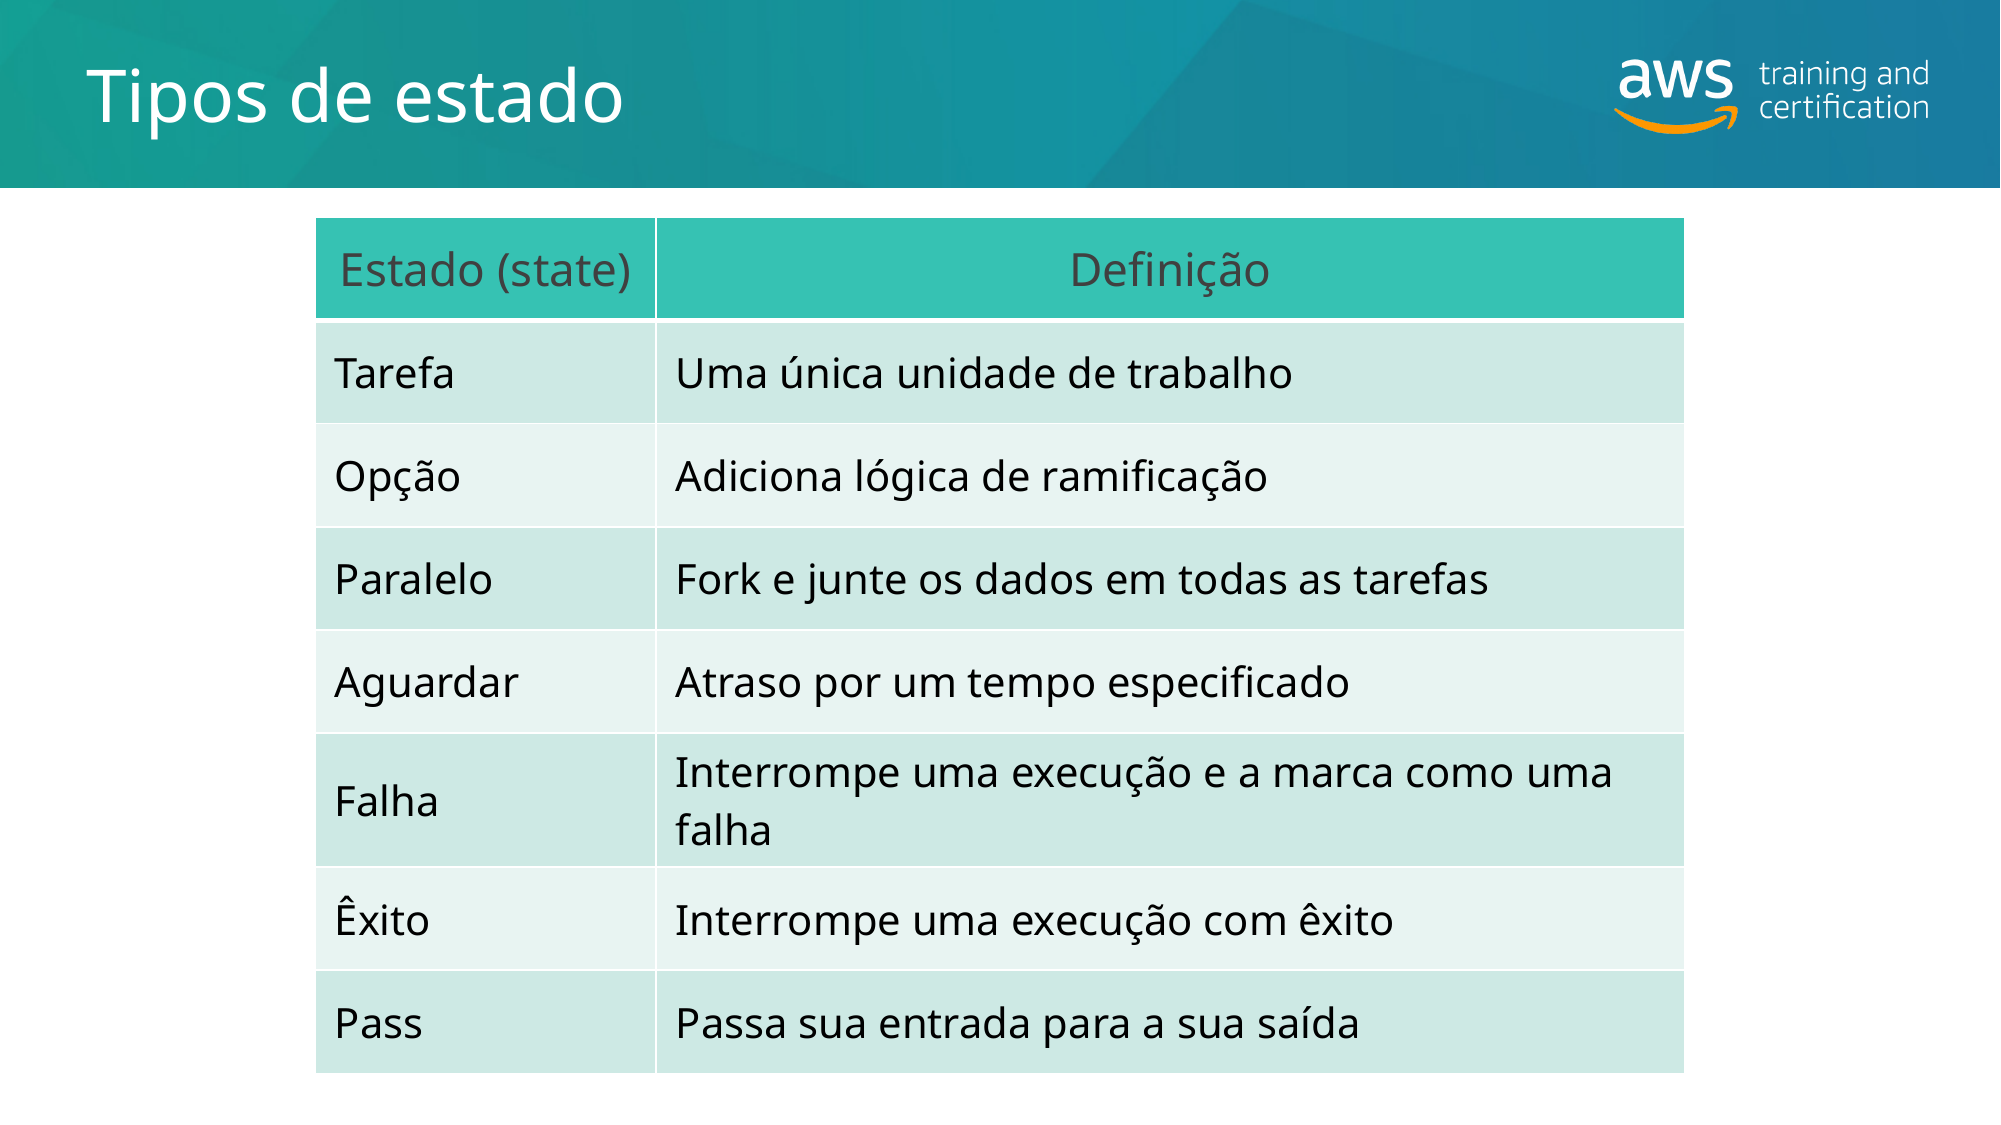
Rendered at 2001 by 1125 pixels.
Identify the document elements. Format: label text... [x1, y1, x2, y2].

picture [0, 0, 2000, 188]
table_cell Interrompe uma execução e a marca como uma falha [657, 734, 1684, 866]
table_cell Aguardar [316, 631, 655, 732]
table_cell Falha [316, 734, 655, 866]
table_cell Tarefa [316, 323, 655, 423]
table_cell Passa sua entrada para a sua saída [657, 971, 1684, 1073]
table_header Estado (state) [316, 218, 655, 318]
table_cell Interrompe uma execução com êxito [657, 868, 1684, 969]
table_cell Pass [316, 971, 655, 1073]
table_cell Paralelo [316, 528, 655, 629]
table_header Definição [657, 218, 1684, 318]
table_cell Opção [316, 424, 655, 526]
table_cell Êxito [316, 868, 655, 969]
table_cell Atraso por um tempo especificado [657, 631, 1684, 732]
table_cell Uma única unidade de trabalho [657, 323, 1684, 423]
table_cell Fork e junte os dados em todas as tarefas [657, 528, 1684, 629]
title Tipos de estado [70, 59, 1553, 138]
table_cell Adiciona lógica de ramificação [657, 424, 1684, 526]
